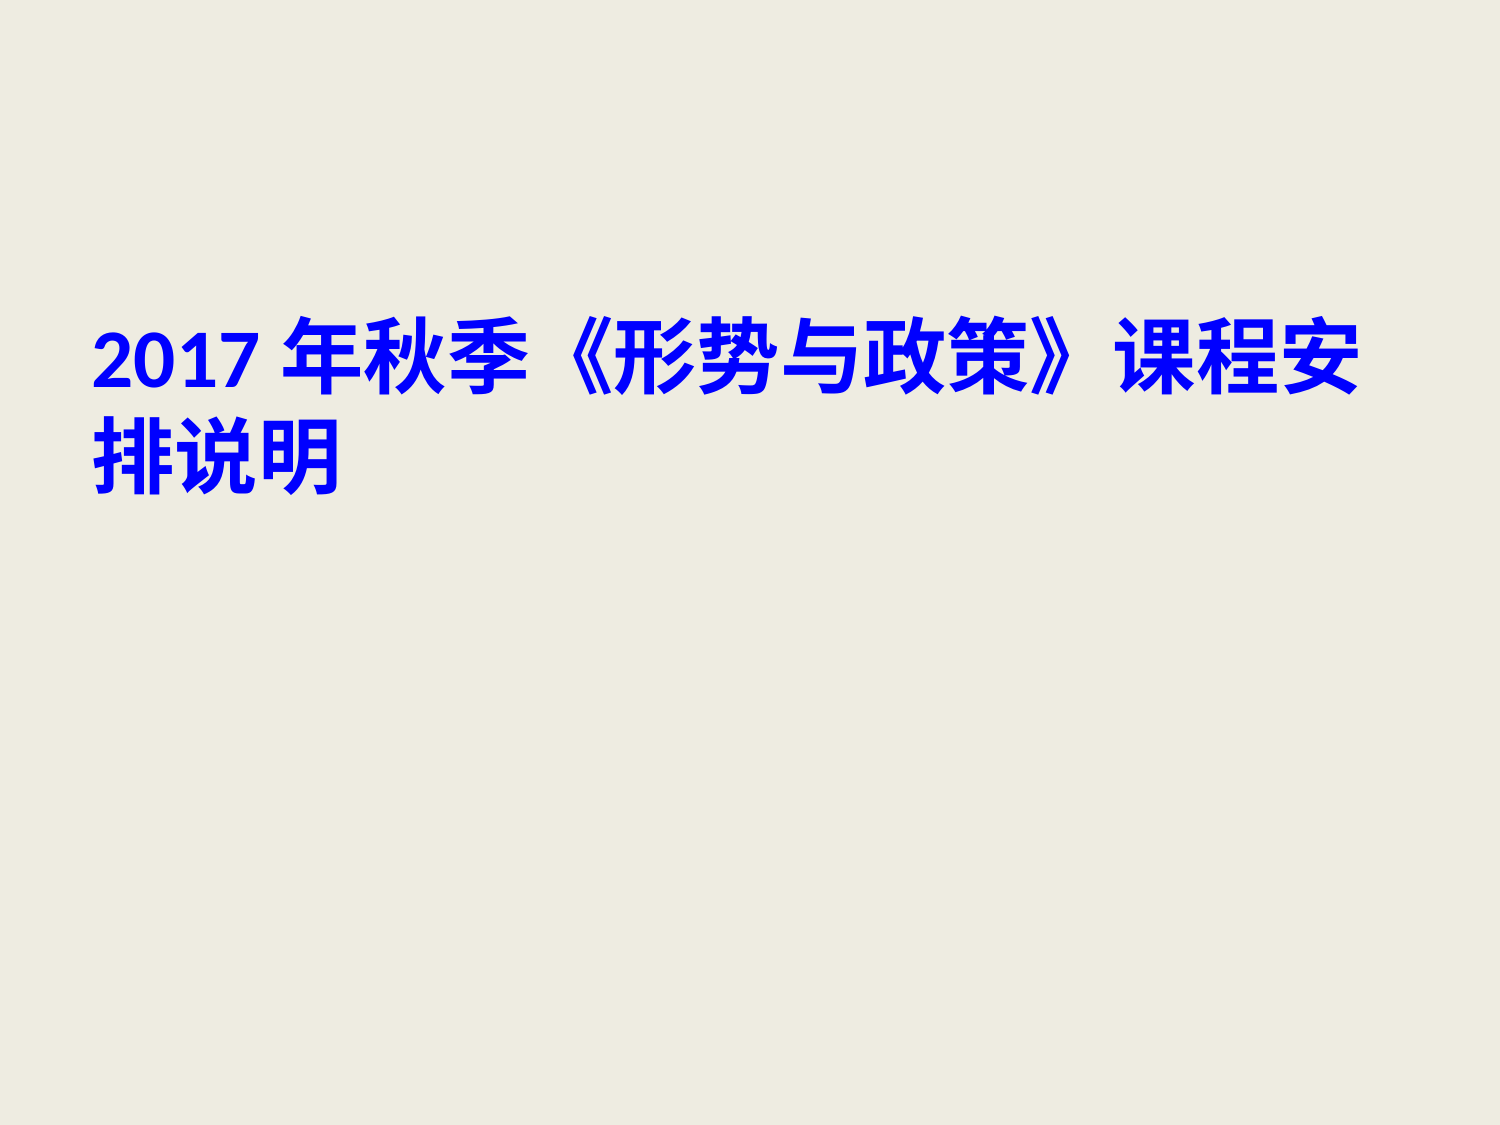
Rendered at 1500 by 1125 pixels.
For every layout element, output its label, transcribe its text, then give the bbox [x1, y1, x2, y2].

text_box 2017年秋季《形势与政策》课程安排说明 [76, 296, 1382, 512]
